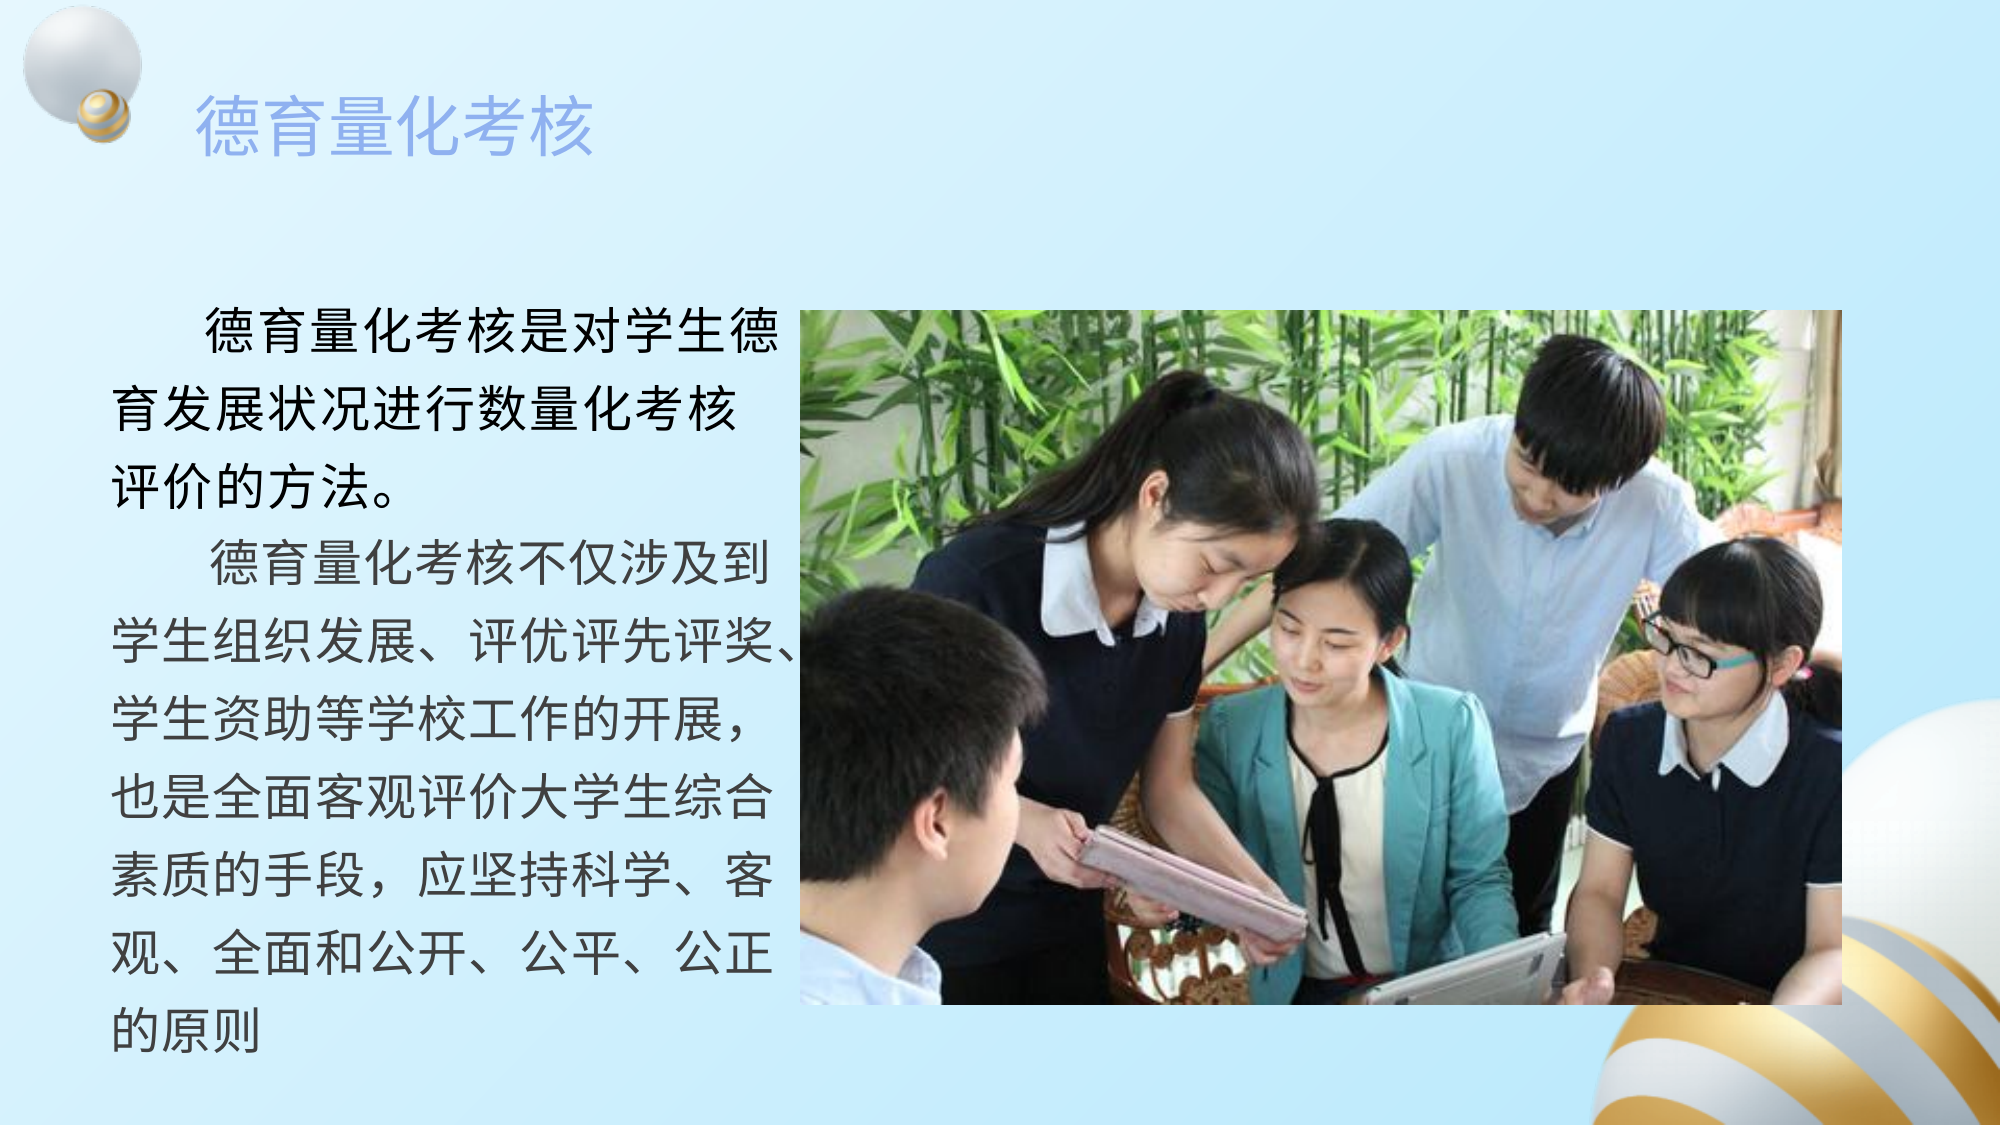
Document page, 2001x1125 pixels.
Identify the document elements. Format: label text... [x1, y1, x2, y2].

text_box 德育量化考核 [179, 67, 1900, 168]
text_box 德育量化考核是对学生德育发展状况进行数量化考核评价的方法。 [100, 299, 800, 509]
picture [799, 310, 2000, 1125]
text_box 德育量化考核不仅涉及到学生组织发展、评优评先评奖、学生资助等学校工作的开展，也是全面客观评价大学生综合素质的手段，应坚持科学、客观、全面和公开、公平、公正的原则 [99, 509, 799, 1000]
picture [5, 0, 153, 146]
